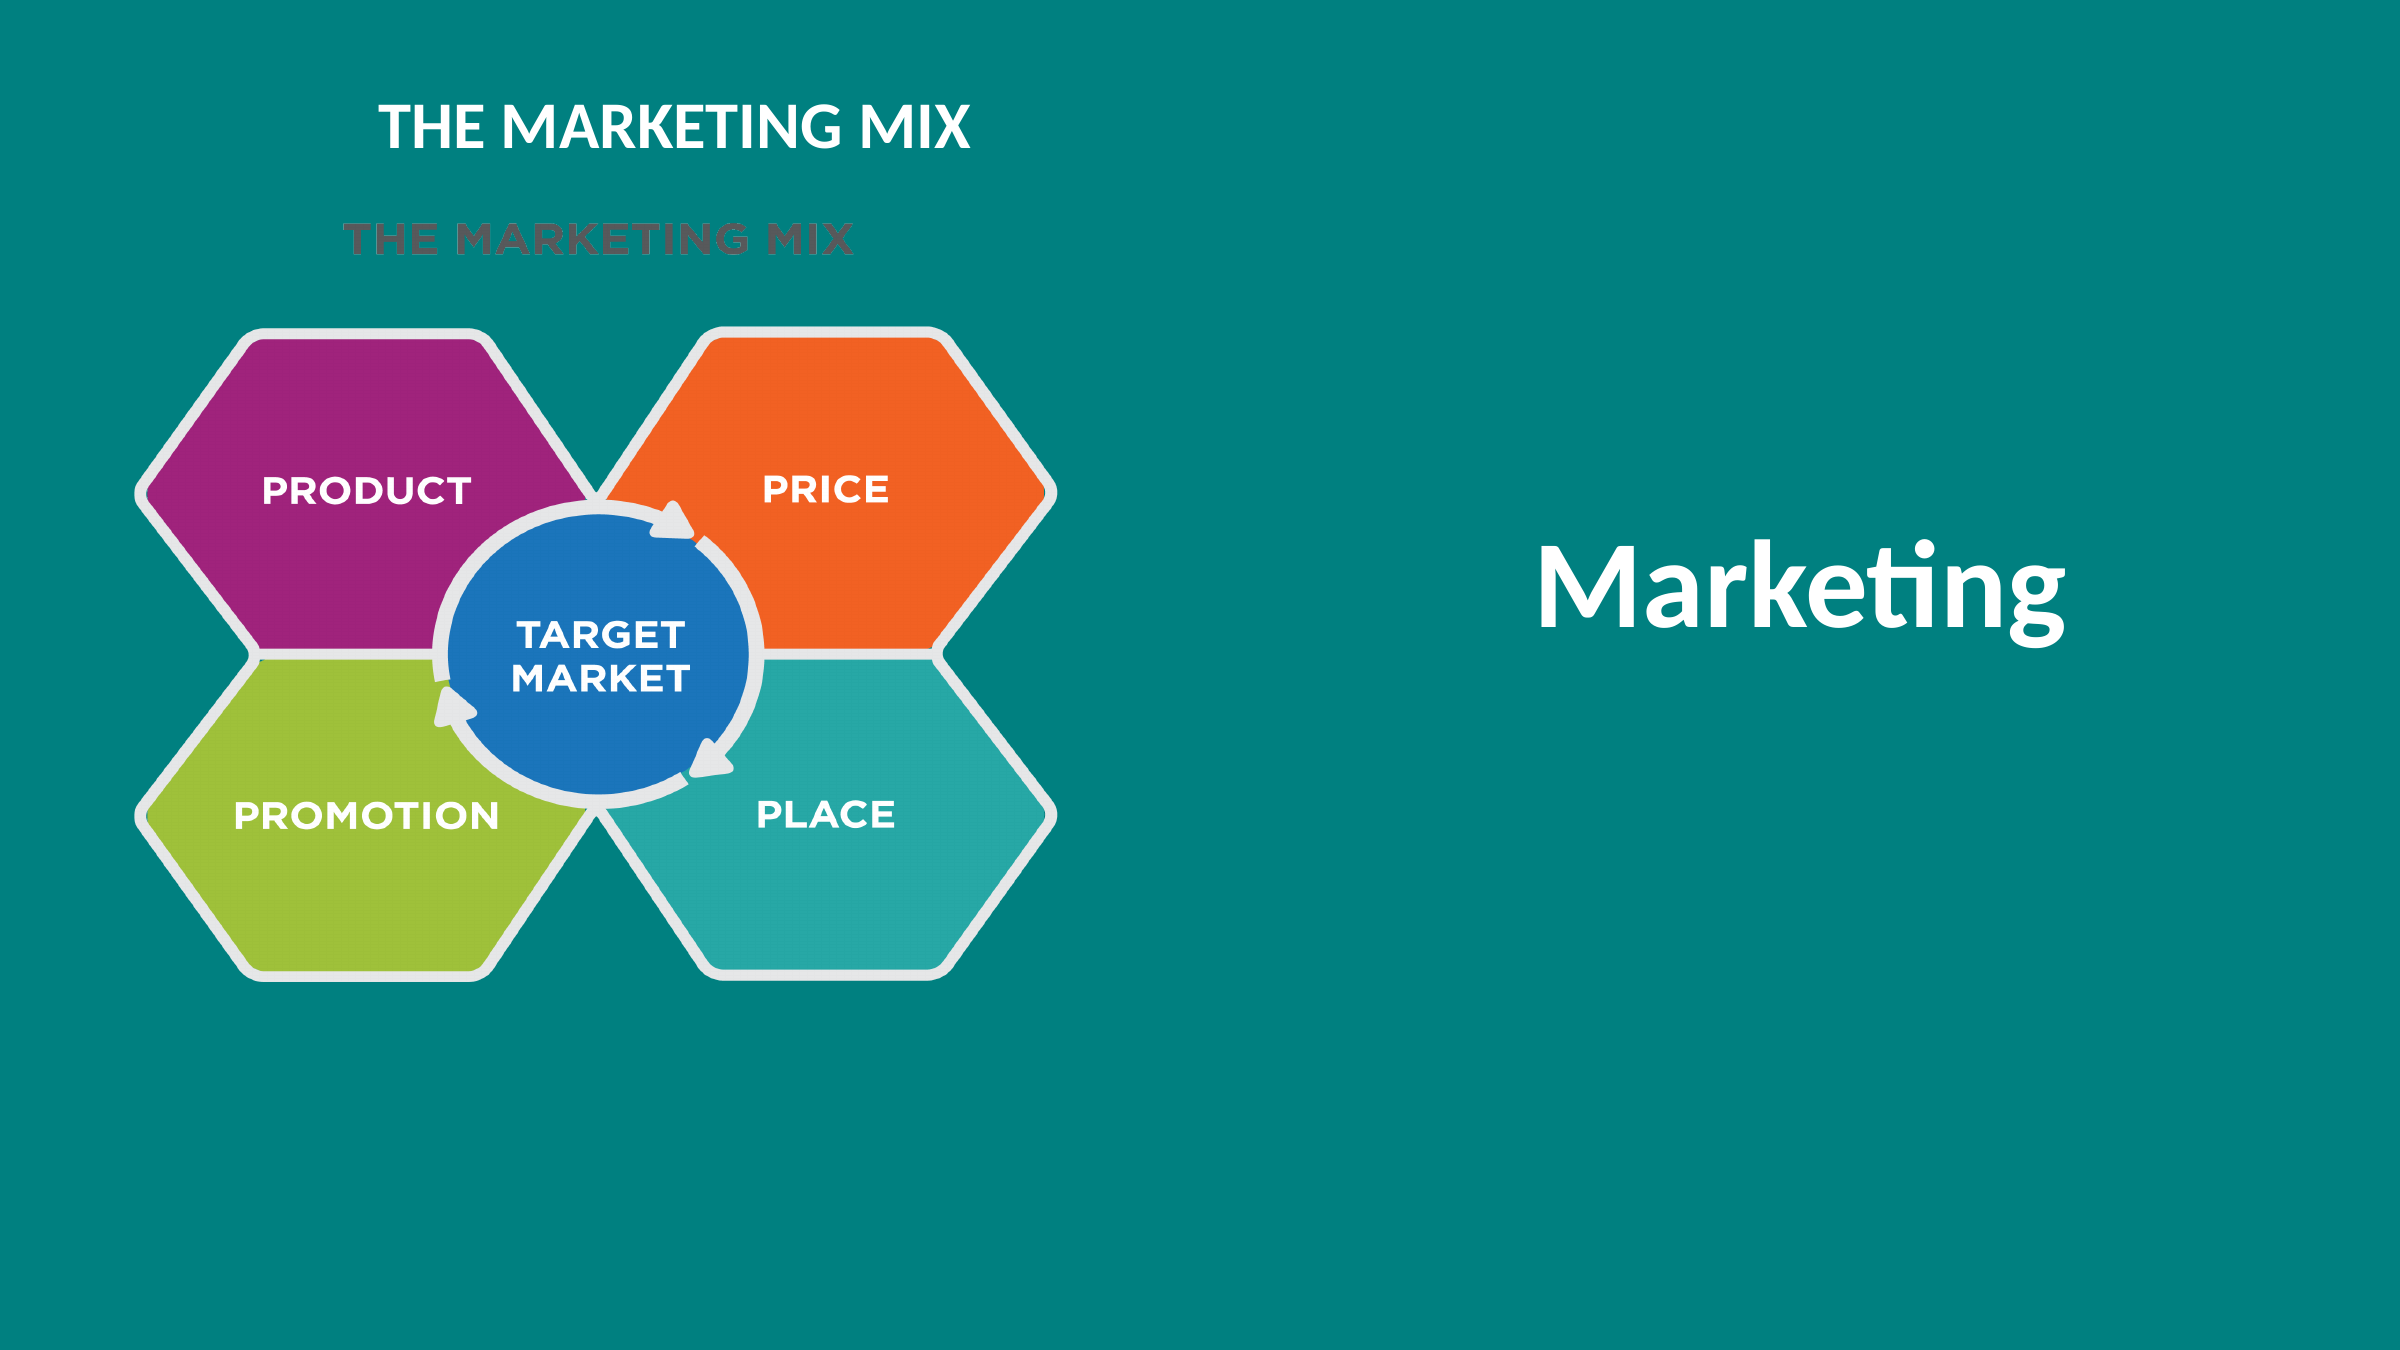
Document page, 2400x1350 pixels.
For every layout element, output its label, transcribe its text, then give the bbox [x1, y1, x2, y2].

text_box THE MARKETING MIX [363, 29, 987, 148]
text_box Marketing [1518, 449, 2082, 660]
picture [74, 149, 1126, 1051]
